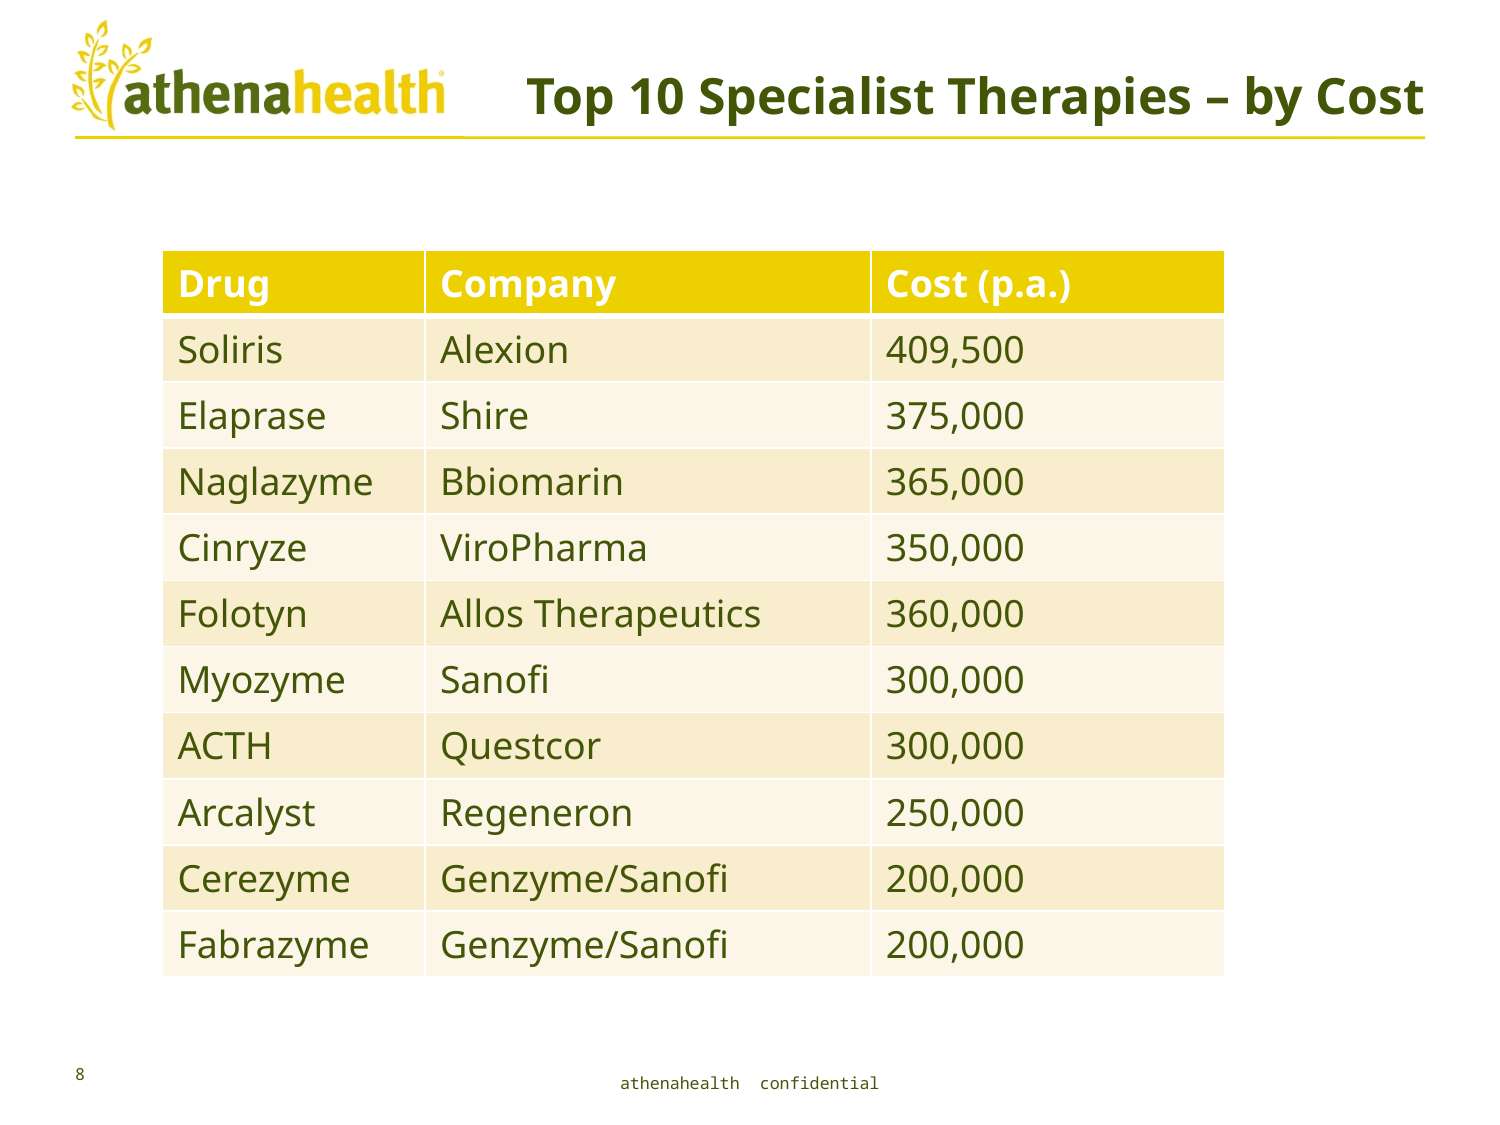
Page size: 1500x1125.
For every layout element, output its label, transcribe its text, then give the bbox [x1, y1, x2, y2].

picture [62, 12, 458, 138]
table_cell Myozyme [163, 647, 424, 712]
table_cell ACTH [163, 713, 424, 778]
table_cell Bbiomarin [426, 449, 870, 513]
table_cell Fabrazyme [163, 912, 424, 976]
table_cell Genzyme/Sanofi [426, 912, 870, 976]
table_cell 360,000 [872, 581, 1224, 646]
table_header Drug [163, 251, 424, 313]
table_cell 200,000 [872, 846, 1224, 910]
table_header Company [426, 251, 870, 313]
table_cell 409,500 [872, 319, 1224, 381]
table_cell Elaprase [163, 383, 424, 447]
table_cell Questcor [426, 713, 870, 778]
table_cell 200,000 [872, 912, 1224, 976]
table_cell 300,000 [872, 647, 1224, 712]
table_cell Regeneron [426, 780, 870, 844]
table_cell 300,000 [872, 713, 1224, 778]
table_cell Naglazyme [163, 449, 424, 513]
table_cell 350,000 [872, 515, 1224, 580]
table_cell 365,000 [872, 449, 1224, 513]
table_cell Alexion [426, 319, 870, 381]
table_cell Soliris [163, 319, 424, 381]
table_cell Cinryze [163, 515, 424, 580]
table_cell Folotyn [163, 581, 424, 646]
table_cell Allos Therapeutics [426, 581, 870, 646]
table_cell Cerezyme [163, 846, 424, 910]
table_cell Genzyme/Sanofi [426, 846, 870, 910]
slide_number 8 [75, 1050, 238, 1100]
table_header Cost (p.a.) [872, 251, 1224, 313]
table_cell Arcalyst [163, 780, 424, 844]
table_cell Shire [426, 383, 870, 447]
title Top 10 Specialist Therapies – by Cost [462, 12, 1426, 126]
table_cell ViroPharma [426, 515, 870, 580]
table_cell 250,000 [872, 780, 1224, 844]
table_cell Sanofi [426, 647, 870, 712]
table_cell 375,000 [872, 383, 1224, 447]
